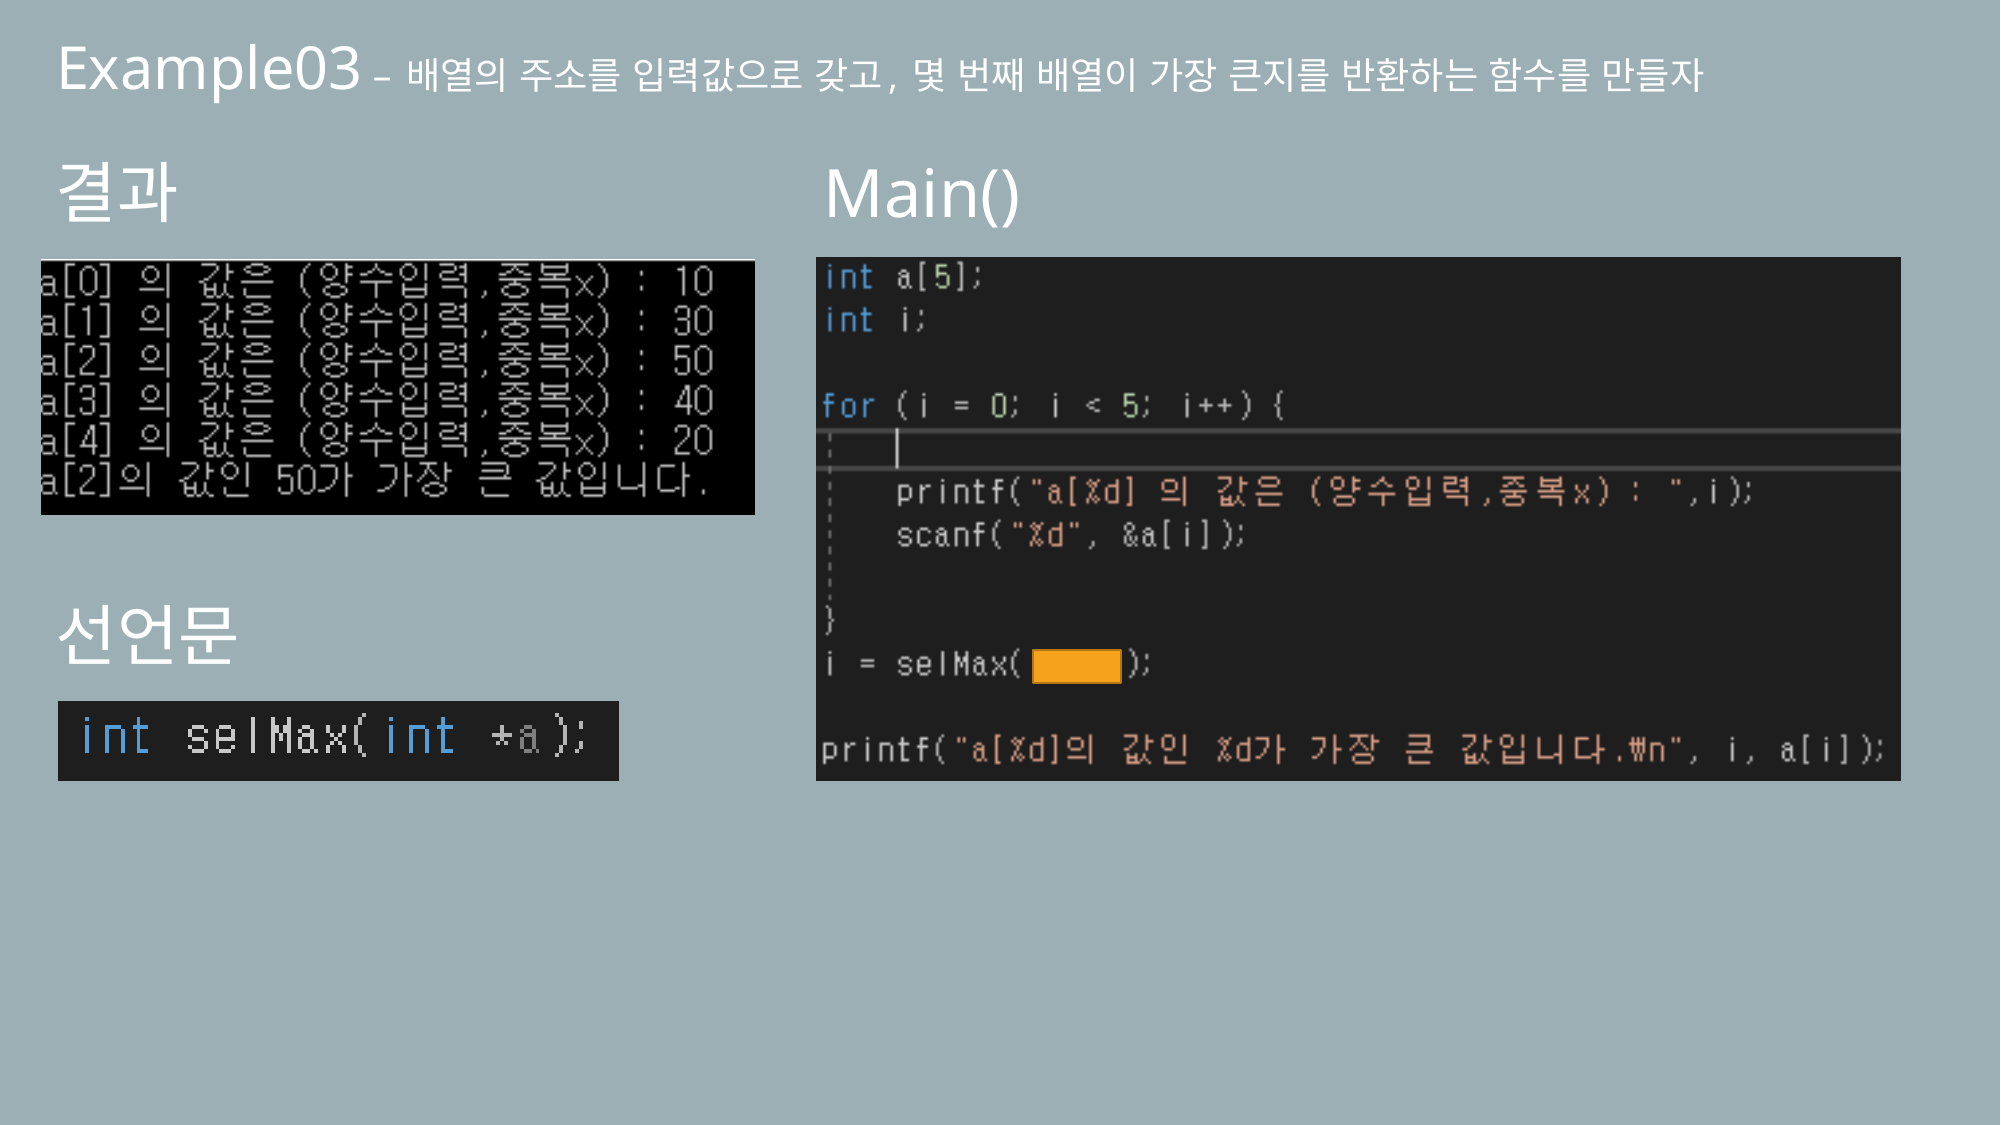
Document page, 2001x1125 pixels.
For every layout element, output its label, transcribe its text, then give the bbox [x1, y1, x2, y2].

picture [41, 259, 755, 515]
picture [58, 701, 619, 781]
text_box 결과 [41, 143, 295, 238]
text_box Main() [809, 143, 1063, 238]
picture [816, 257, 1901, 781]
subtitle Example03 – 배열의 주소를 입력값으로 갖고, 몇 번째 배열이 가장 큰지를 반환하는 함수를 만들자 [41, 22, 1748, 123]
text_box 선언문 [41, 586, 295, 682]
